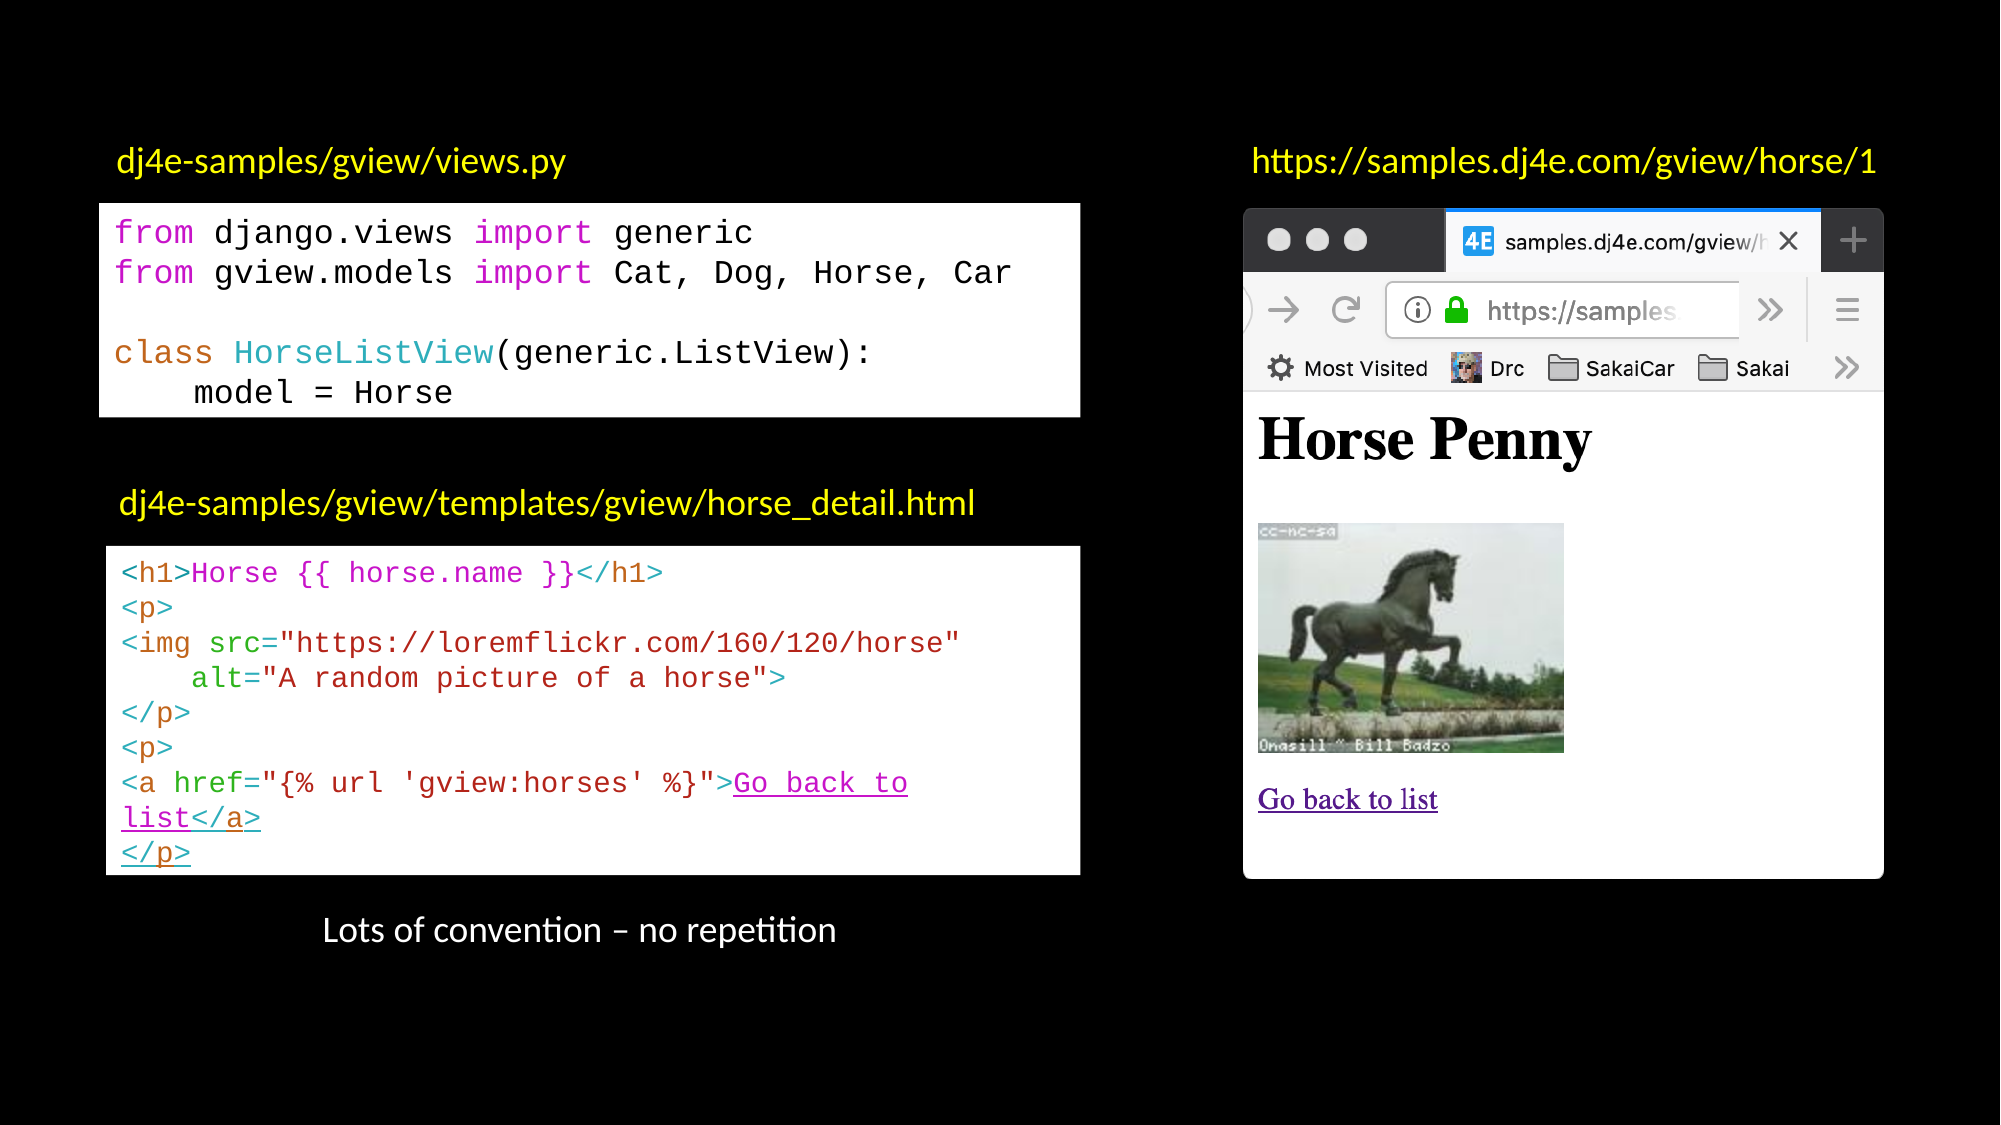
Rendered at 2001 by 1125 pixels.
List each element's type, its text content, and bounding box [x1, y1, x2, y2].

text_box https://samples.dj4e.com/gview/horse/1 [1236, 128, 1893, 158]
text_box from django.views import generic from gview.models import Cat, Dog, Horse, Car class HorseListView(generic.ListView): model = Horse [99, 203, 1081, 418]
text_box <h1>Horse {{ horse.name }}</h1> <p> <img src="https://loremflickr.com/160/120/horse" alt="A random picture of a horse"> </p> <p> <a href="{% url 'gview:horses' %}">Go back to list</a> </p> [106, 545, 1081, 876]
picture [1177, 158, 1949, 959]
text_box dj4e-samples/gview/views.py [101, 128, 582, 189]
text_box Lots of convention – no repetition [307, 898, 861, 958]
text_box dj4e-samples/gview/templates/gview/horse_detail.html [104, 470, 1043, 531]
